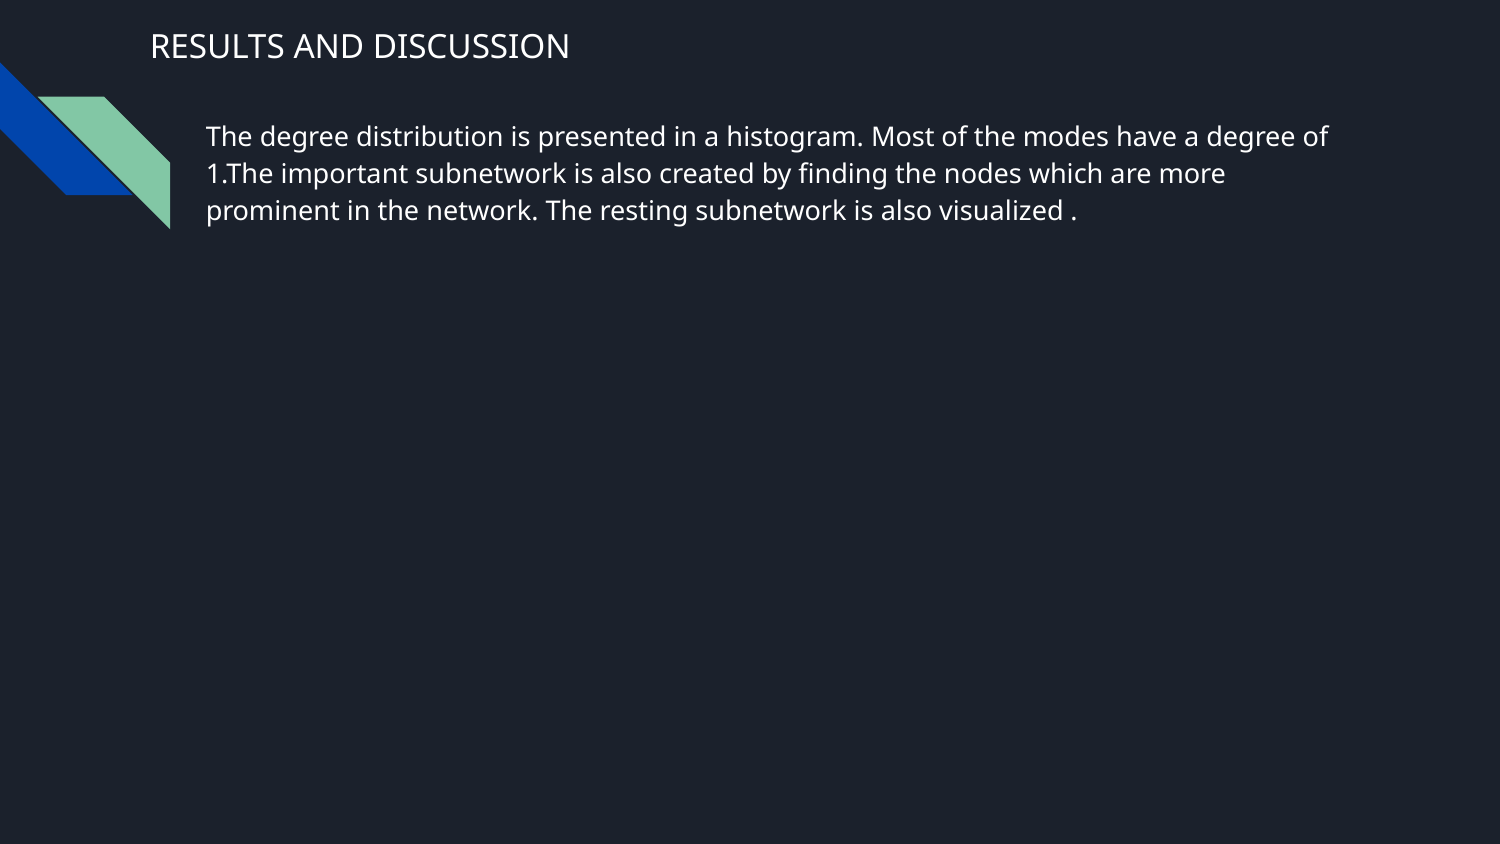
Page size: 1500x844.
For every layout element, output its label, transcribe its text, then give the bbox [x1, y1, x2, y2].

list The degree distribution is presented in a histogram. Most of the modes have a degree of 1.The important subnetwork is also created by finding the nodes which are more prominent in the network. The resting subnetwork is also visualized . [190, 99, 1346, 577]
title RESULTS AND DISCUSSION [134, 10, 1290, 161]
